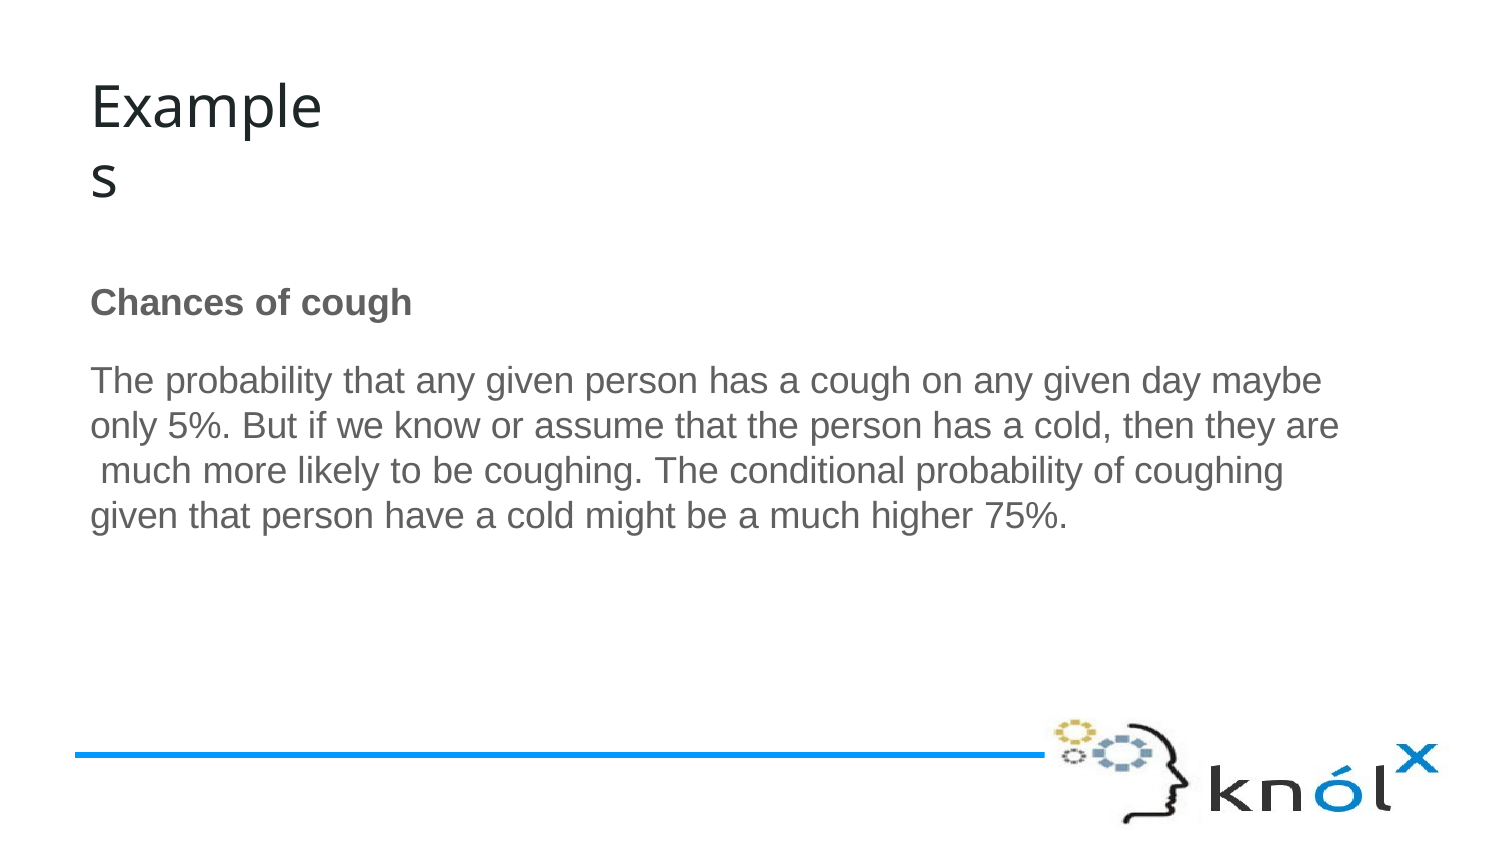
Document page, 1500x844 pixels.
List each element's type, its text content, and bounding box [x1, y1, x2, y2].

picture [1044, 717, 1449, 830]
text_box Chances of cough The probability that any given person has a cough on any given day maybe only 5%. But if we know or assume that the person has a cold, then they are much more likely to be coughing. The conditional probability of coughing given that person have a cold might be a much higher 75%. [87, 275, 1351, 536]
title Examples [87, 66, 349, 210]
